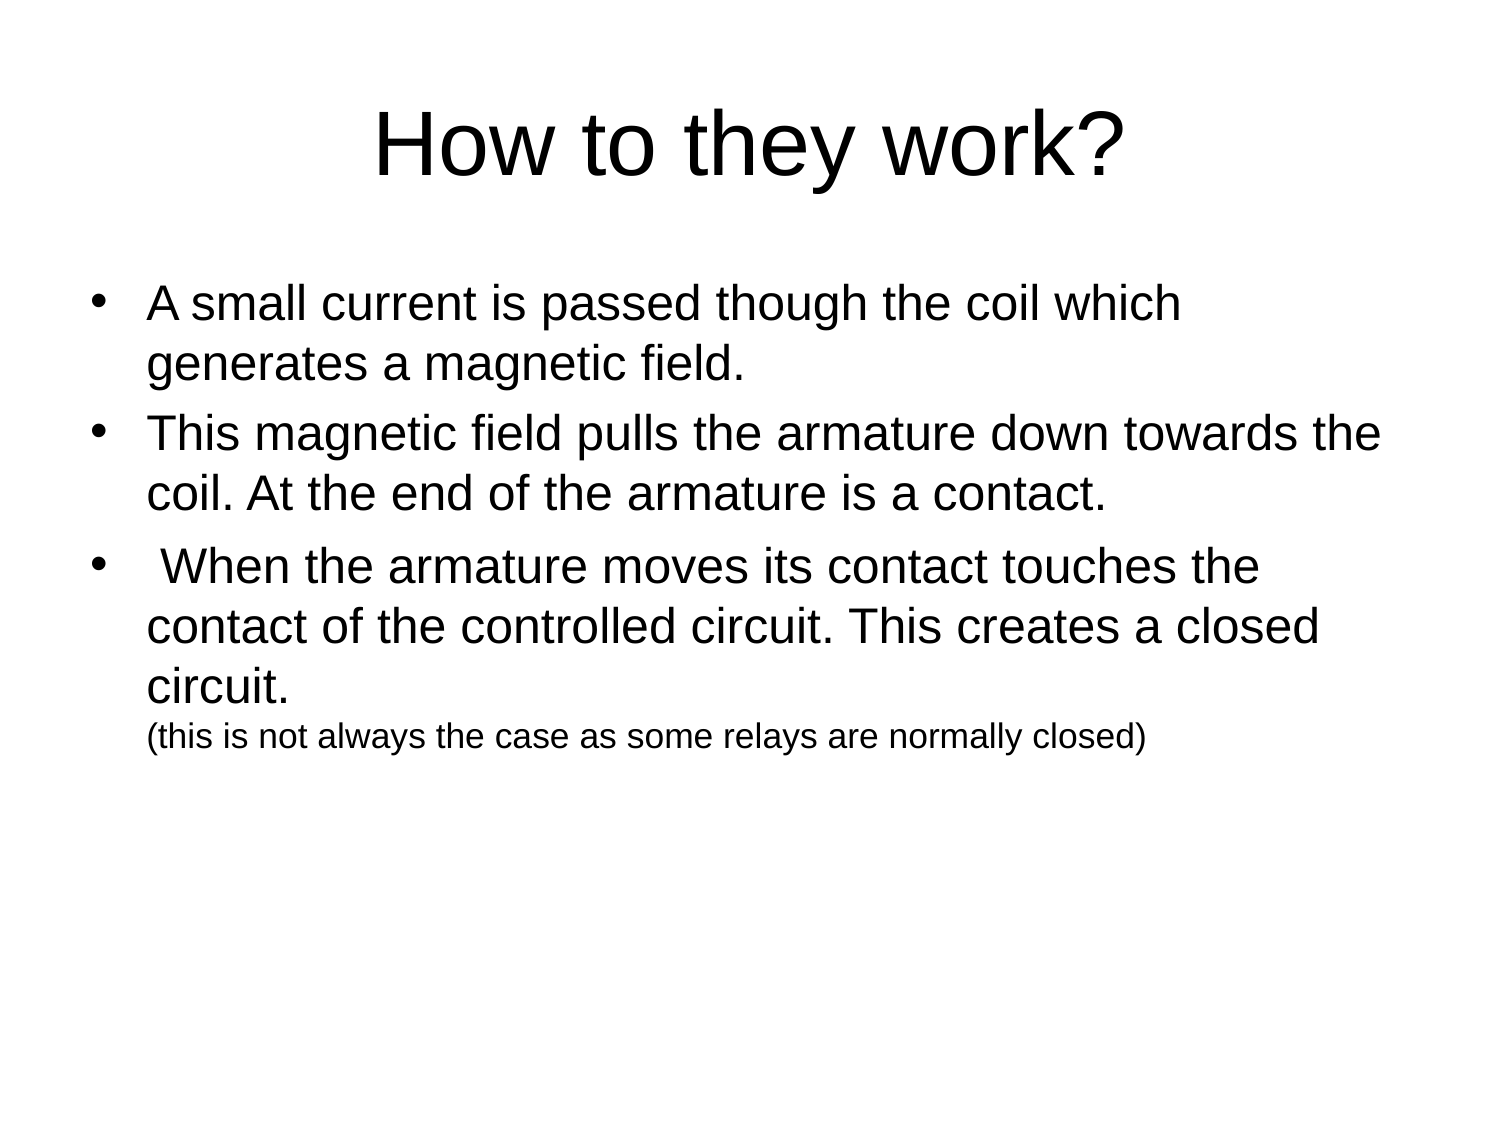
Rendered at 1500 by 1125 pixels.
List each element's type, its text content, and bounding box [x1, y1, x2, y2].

title How to they work? [75, 45, 1425, 233]
list A small current is passed though the coil which generates a magnetic field. This magnetic field pulls the armature down towards the coil. At the end of the armature is a contact. When the armature moves its contact touches the contact of the controlled circuit. This creates a closed circuit. (this is not always the case as some relays are normally closed) [75, 262, 1425, 1005]
